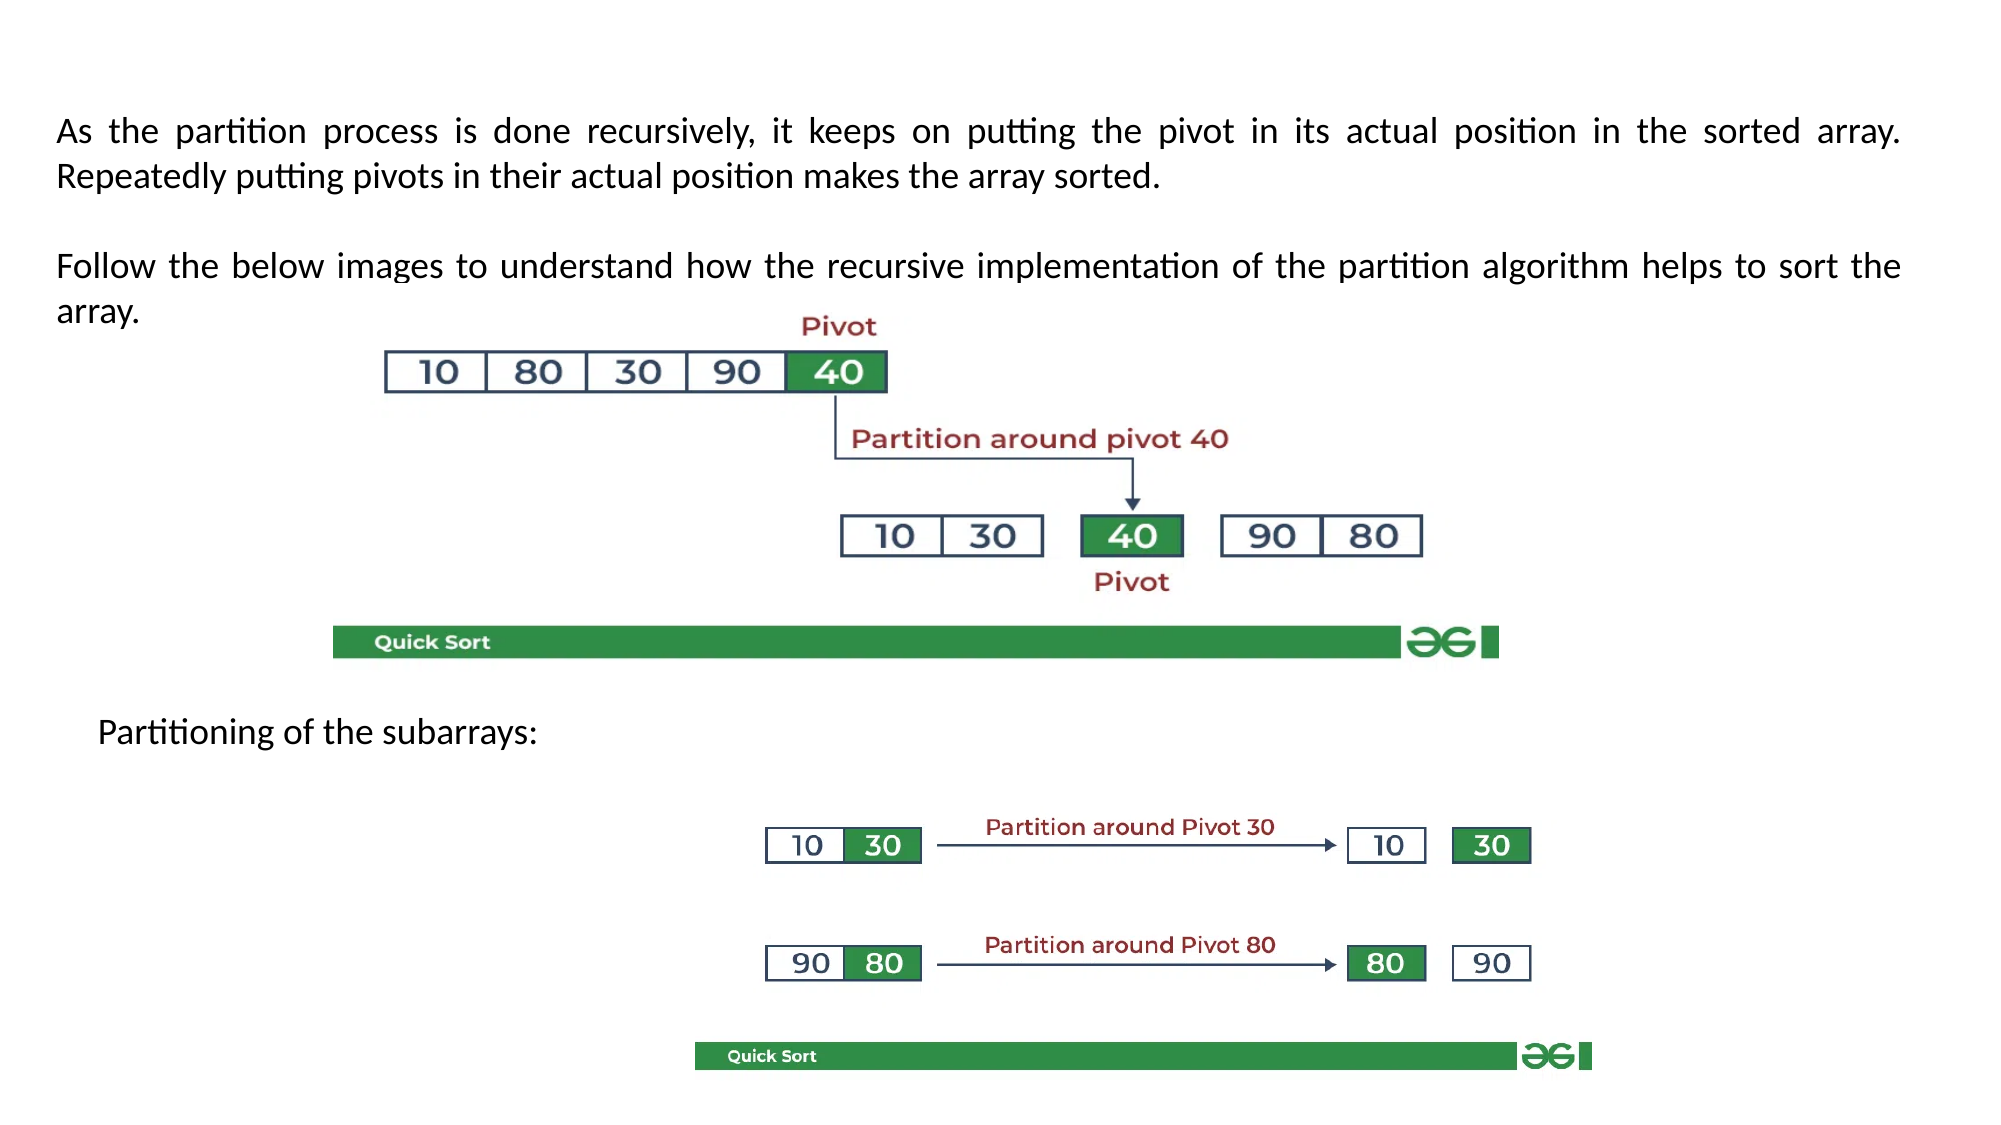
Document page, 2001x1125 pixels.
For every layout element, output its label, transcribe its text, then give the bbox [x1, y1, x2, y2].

text_box As the partition process is done recursively, it keeps on putting the pivot in its actual position in the sorted array. Repeatedly putting pivots in their actual position makes the array sorted. Follow the below images to understand how the recursive implementation of the partition algorithm helps to sort the array. [41, 98, 1919, 339]
text_box Partitioning of the subarrays: [83, 699, 554, 759]
picture [695, 748, 1592, 1081]
picture [332, 283, 1499, 672]
